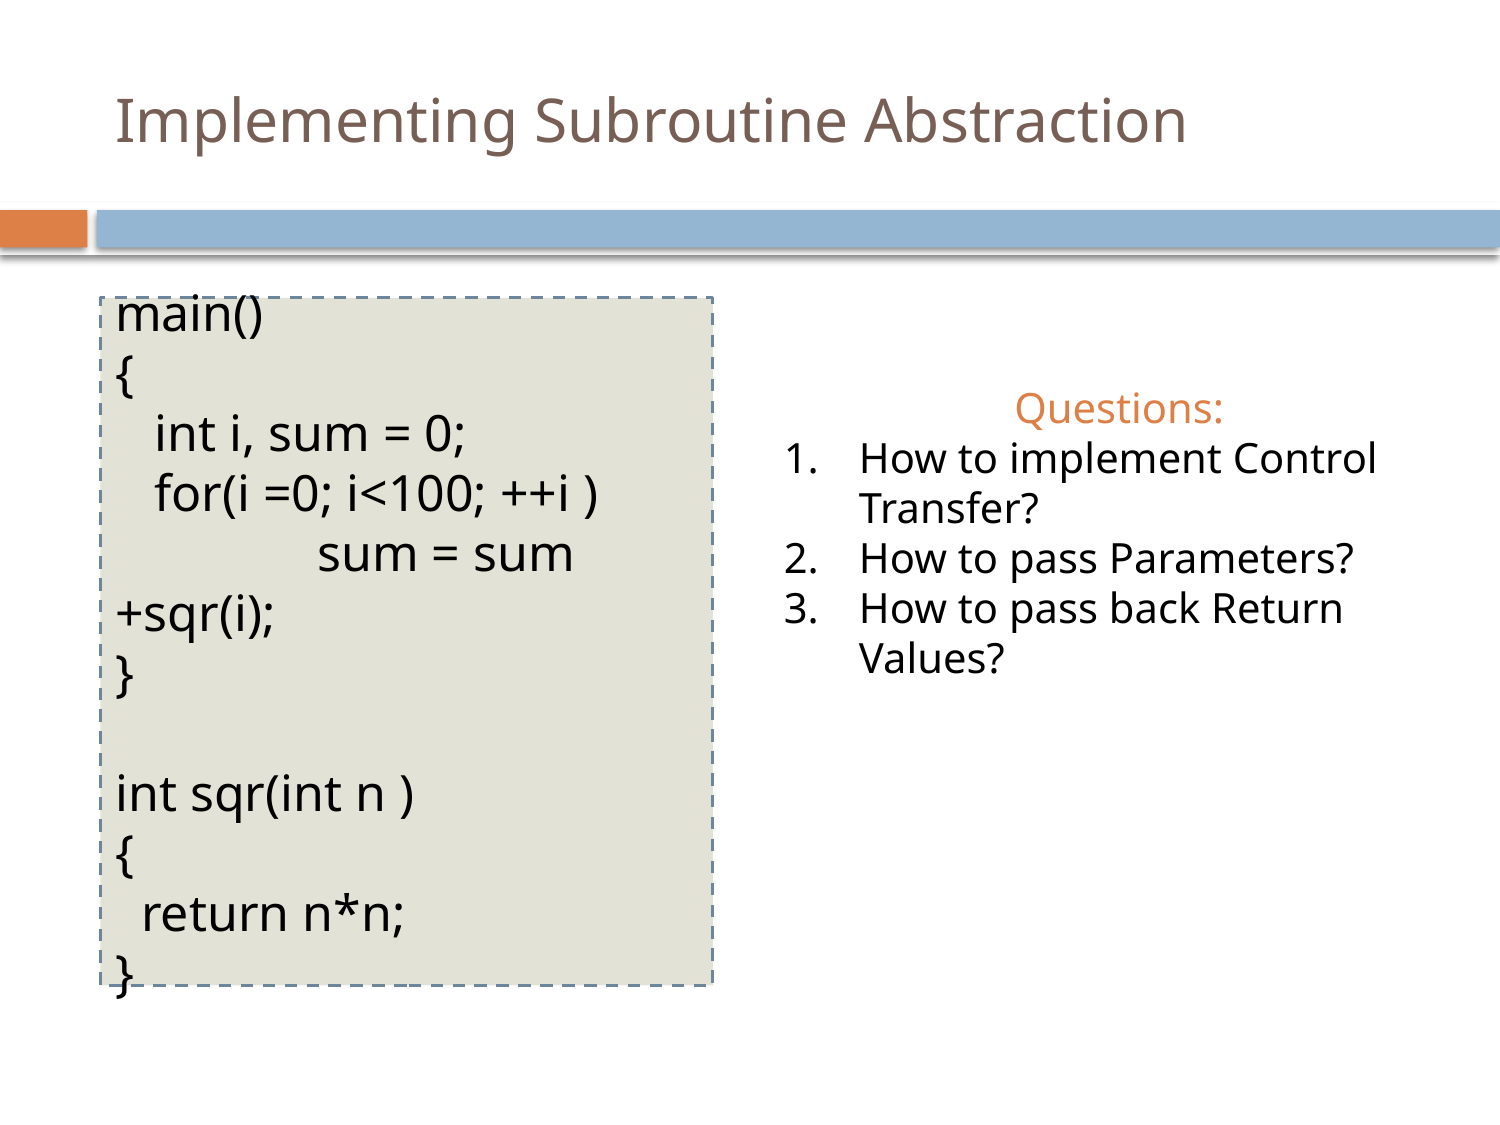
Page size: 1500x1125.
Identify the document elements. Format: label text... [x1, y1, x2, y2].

text_box Questions: How to implement Control Transfer? How to pass Parameters? How to pass back Return Values? [769, 374, 1470, 689]
title Implementing Subroutine Abstraction [100, 37, 1438, 200]
text_box main() { int i, sum = 0; for(i =0; i<100; ++i ) sum = sum +sqr(i); } int sqr(int n ) { return n*n; } [99, 296, 714, 987]
